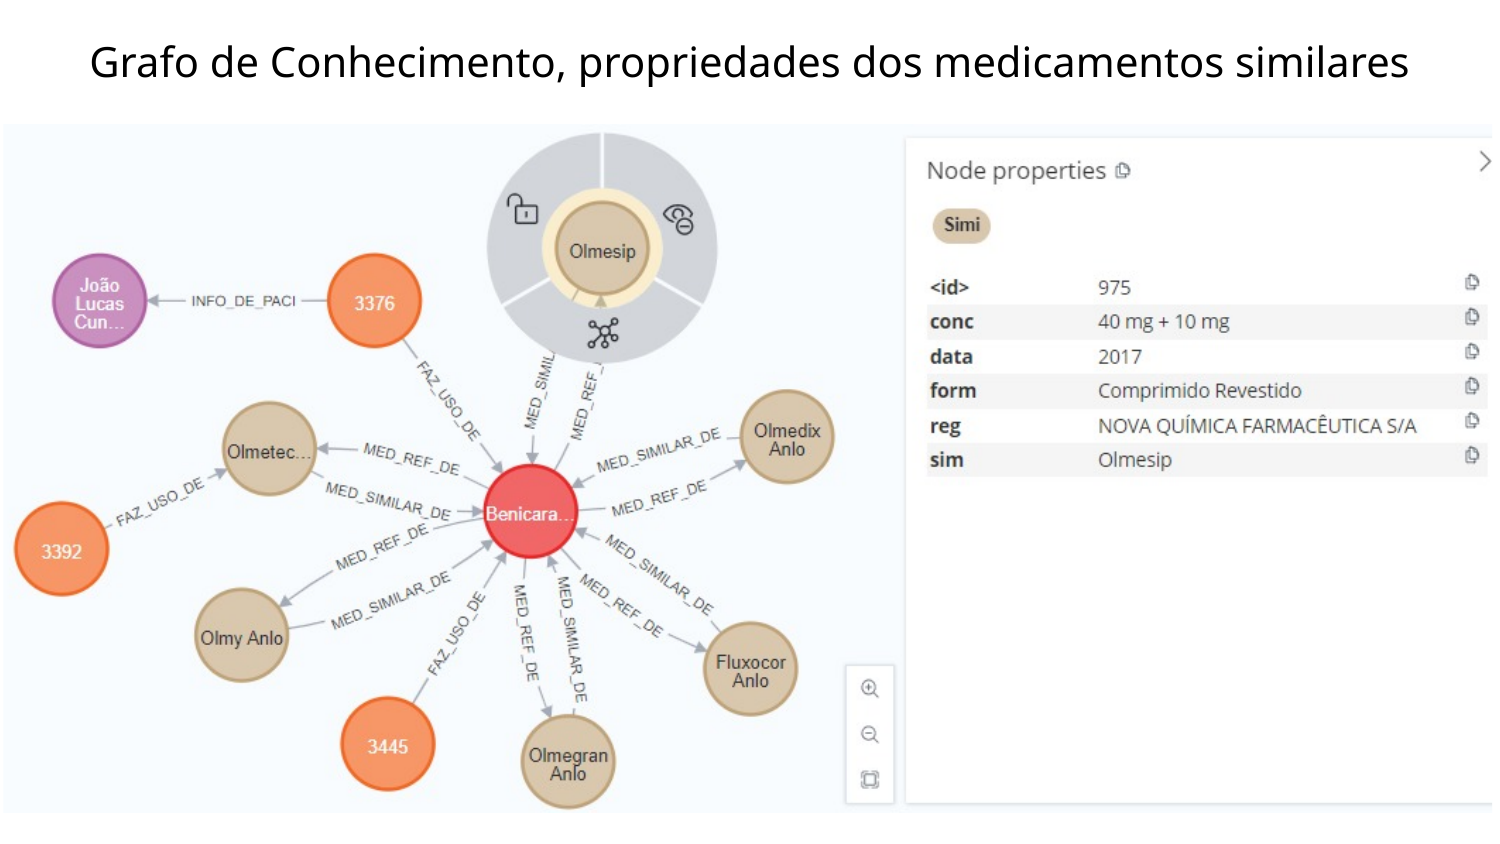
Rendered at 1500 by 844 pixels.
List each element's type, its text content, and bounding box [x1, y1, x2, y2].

picture [3, 123, 1493, 813]
title Grafo de Conhecimento, propriedades dos medicamentos similares [51, 20, 1449, 115]
